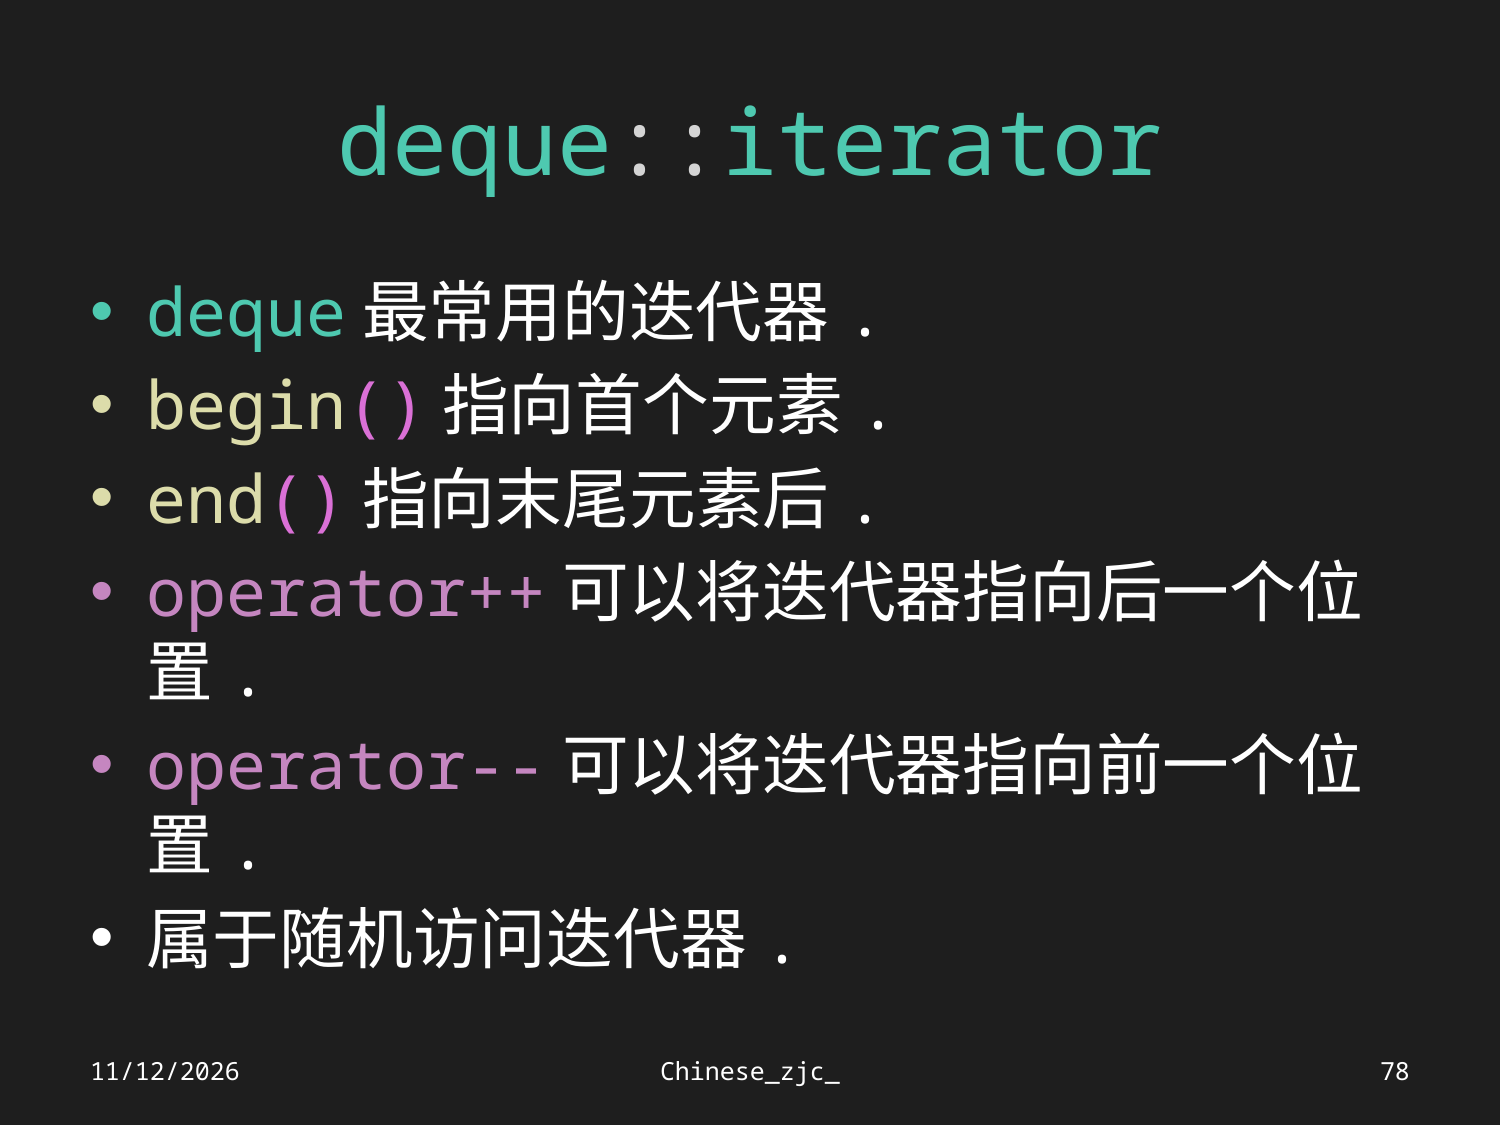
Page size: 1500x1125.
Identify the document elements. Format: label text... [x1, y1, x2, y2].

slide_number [75, 1042, 425, 1103]
title deque::iterator [75, 45, 1425, 233]
list deque最常用的迭代器. begin()指向首个元素. end()指向末尾元素后. operator++可以将迭代器指向后一个位置. operator--可以将迭代器指向前一个位置. 属于随机访问迭代器. [75, 262, 1425, 1005]
slide_number 78 [1074, 1042, 1425, 1103]
footer Chinese_zjc_ [512, 1042, 988, 1103]
